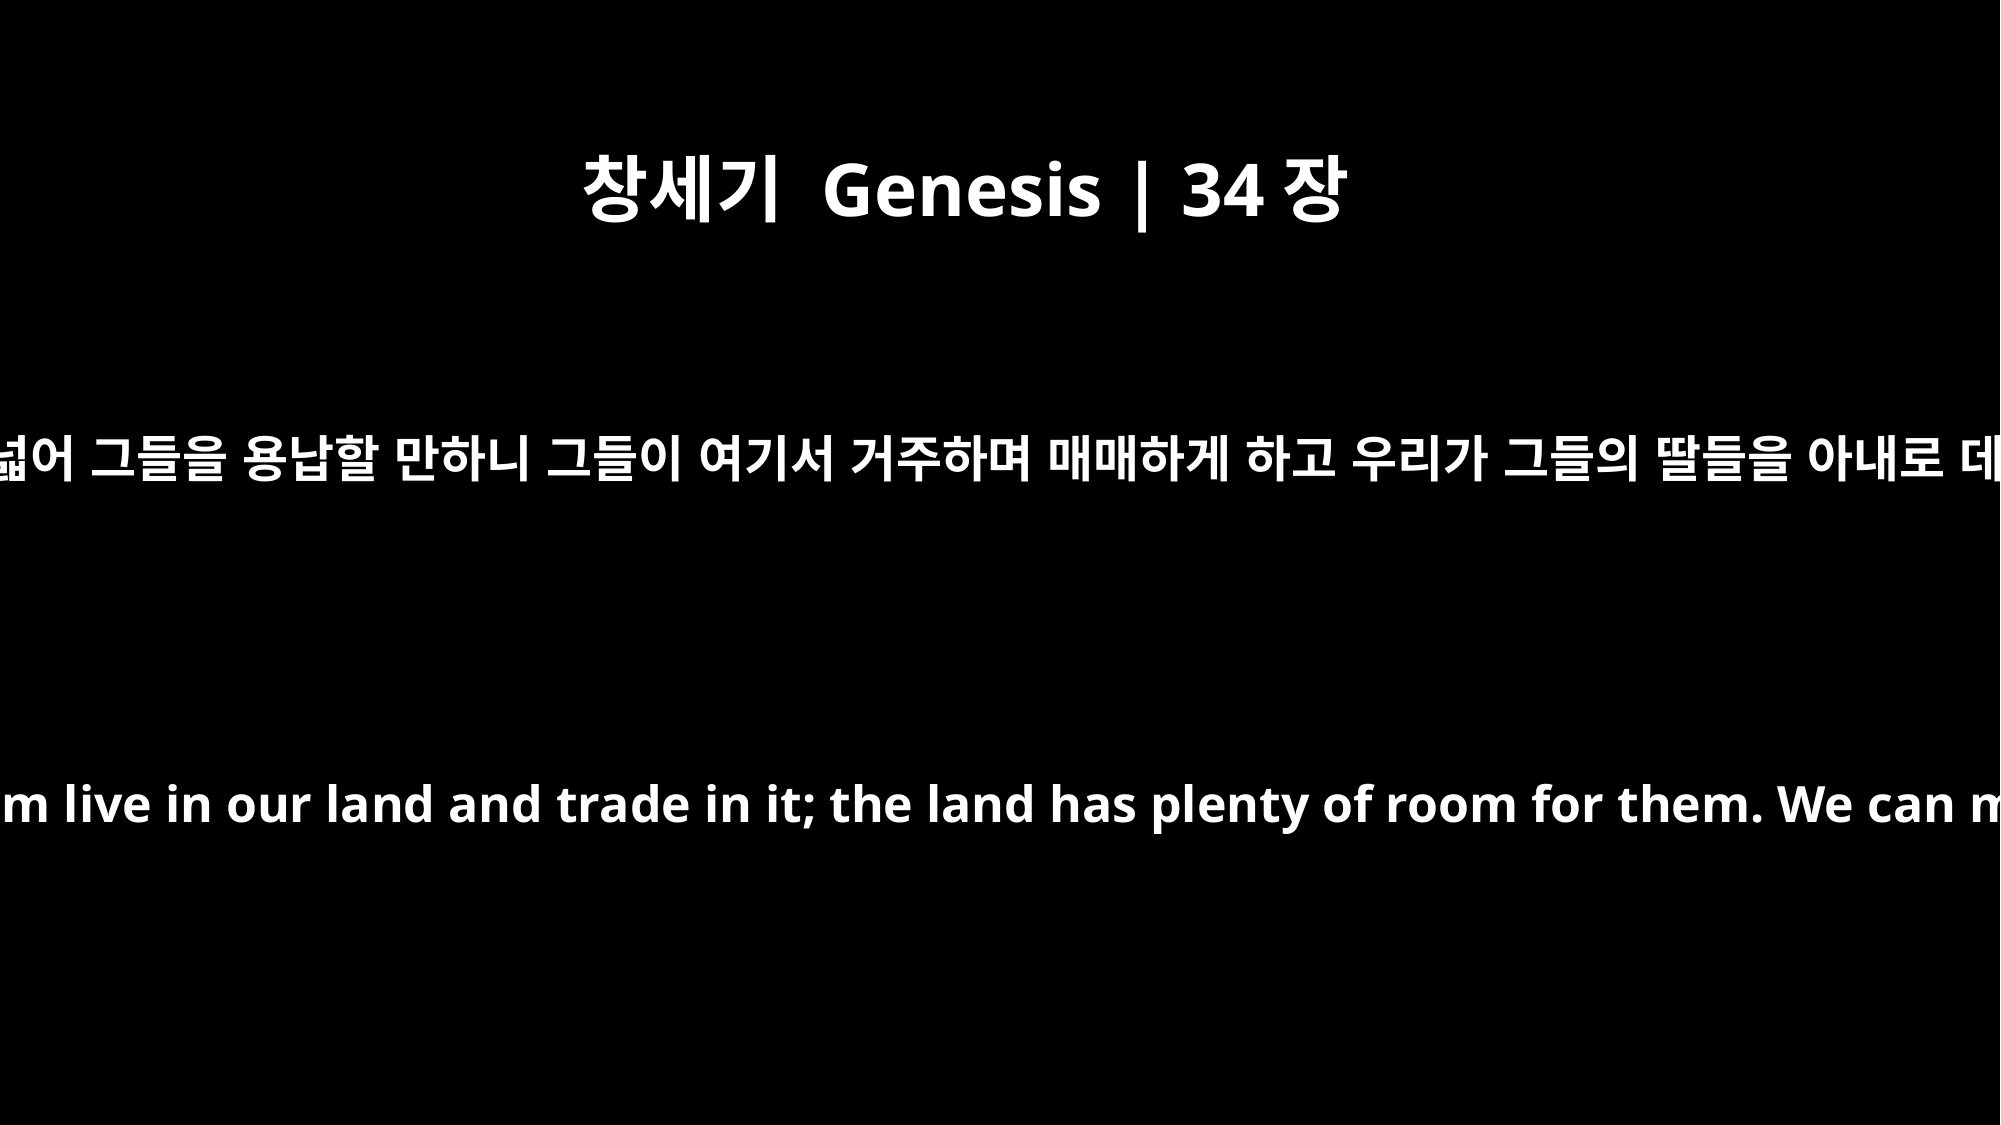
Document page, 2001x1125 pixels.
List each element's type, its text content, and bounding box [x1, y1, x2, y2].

text_box 21 이 사람들은 우리와 친목하고 이 땅은 넓어 그들을 용납할 만하니 그들이 여기서 거주하며 매매하게 하고 우리가 그들의 딸들을 아내로 데려오고 우리 딸들도 그들에게 주자 [0, 359, 2000, 495]
text_box "These men are friendly toward us," they said. "Let them live in our land and trade in it; the land has plenty of room for them. We can marry their daughters and they can marry ours. [0, 764, 2000, 840]
text_box 창세기 Genesis | 34장 [566, 136, 1365, 239]
